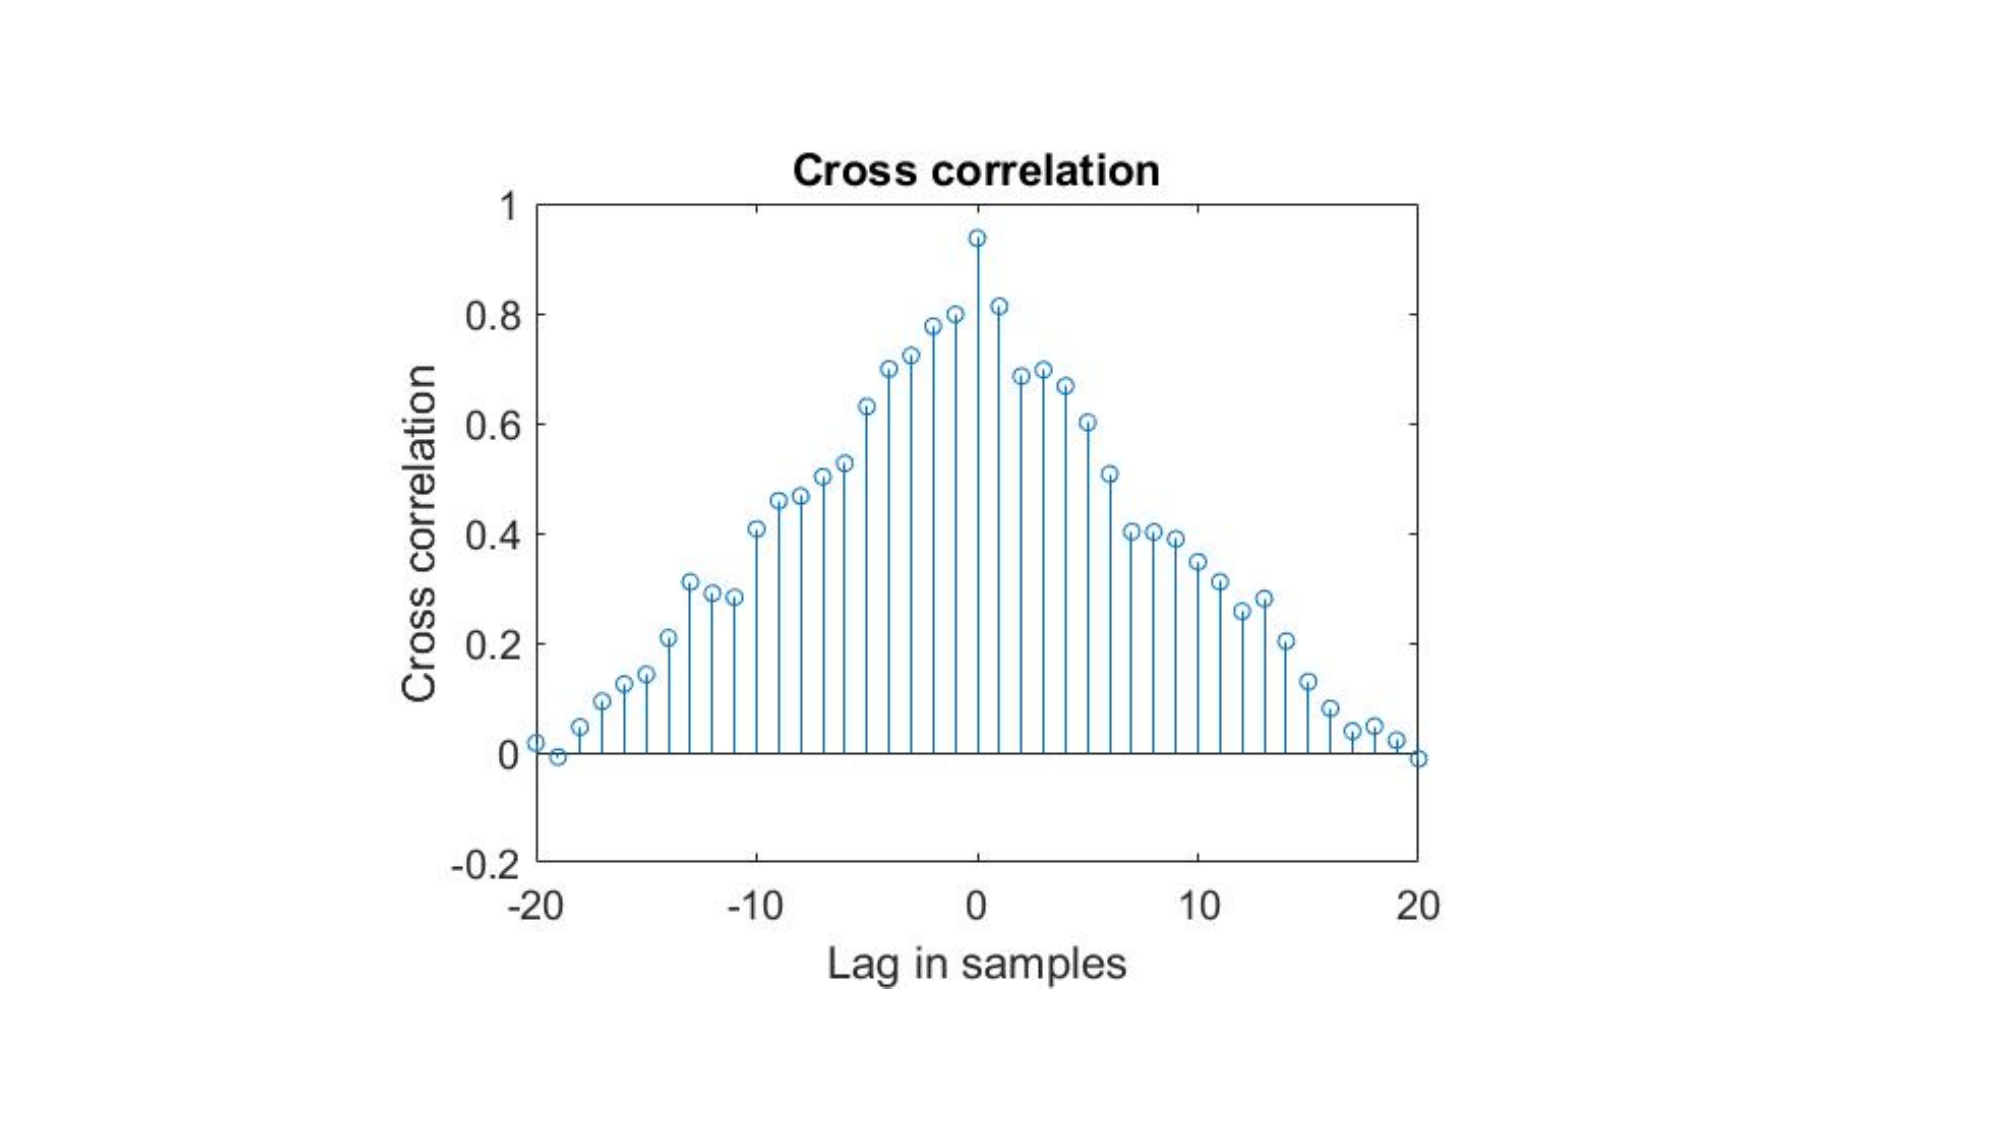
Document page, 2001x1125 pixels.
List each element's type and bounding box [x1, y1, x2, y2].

picture [388, 135, 1527, 989]
